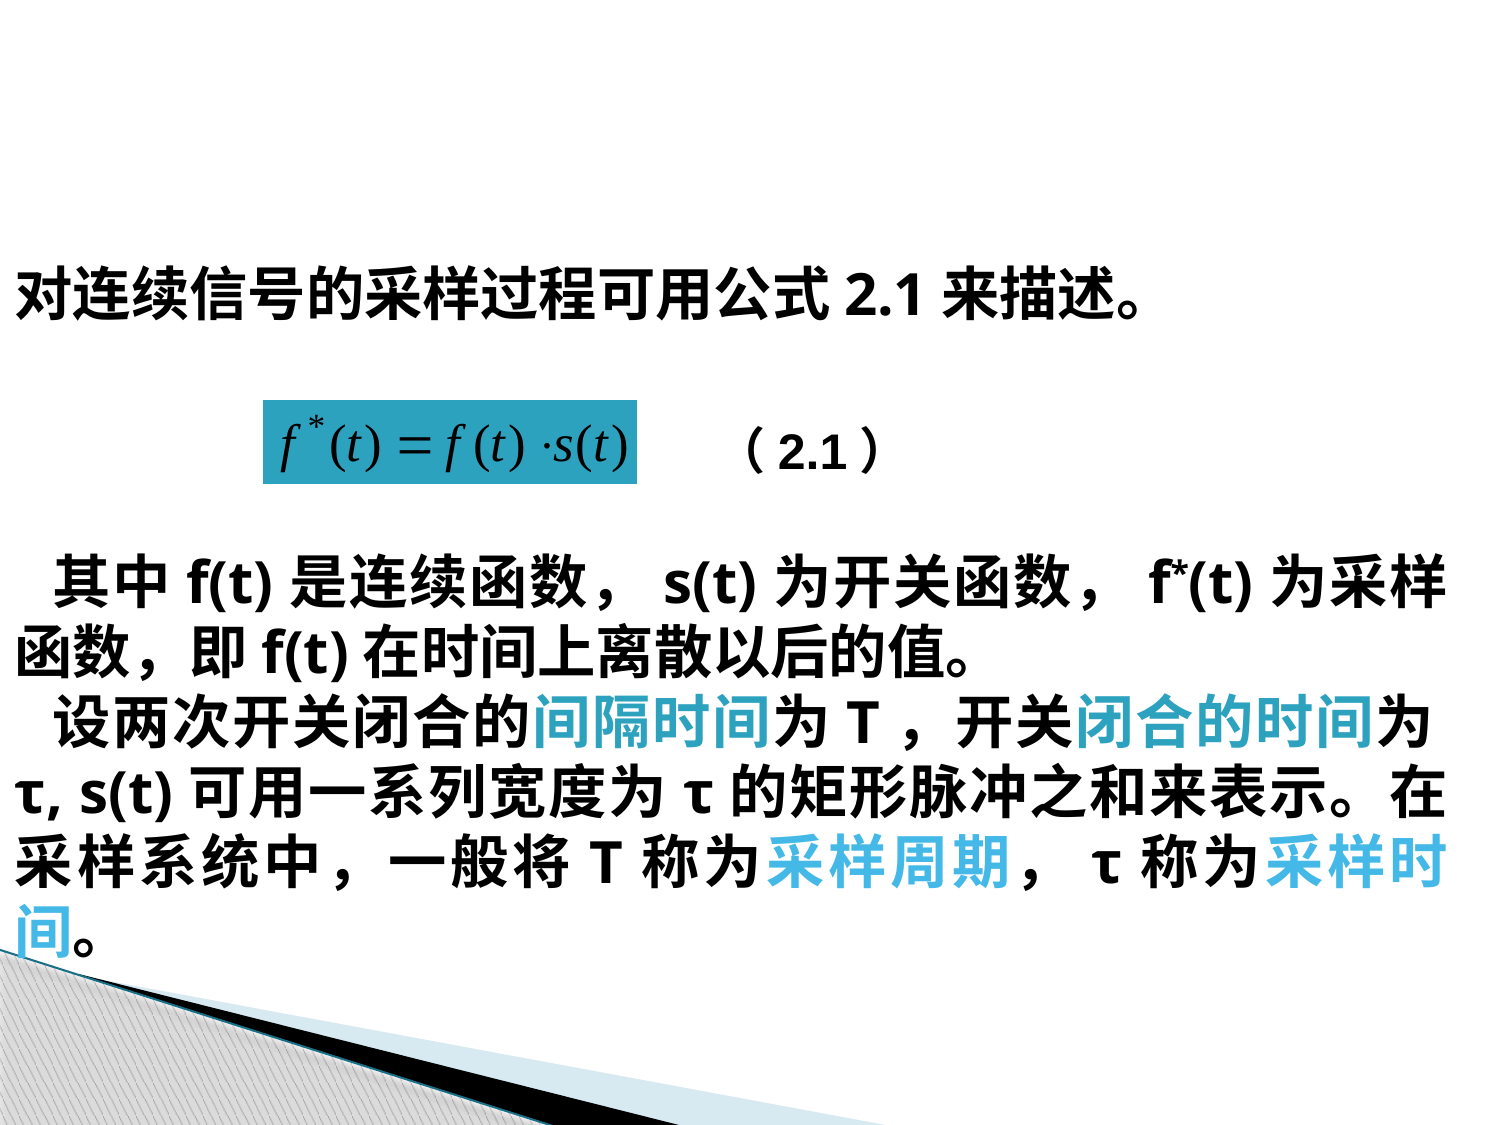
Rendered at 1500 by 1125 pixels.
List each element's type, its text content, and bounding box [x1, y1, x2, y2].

text_box 对连续信号的采样过程可用公式2.1来描述。 [0, 249, 1500, 335]
text_box 其中f(t)是连续函数，s(t)为开关函数，f*(t)为采样函数，即f(t)在时间上离散以后的值。 设两次开关闭合的间隔时间为T，开关闭合的时间为τ, s(t)可用一系列宽度为τ的矩形脉冲之和来表示。在采样系统中，一般将T称为采样周期，τ称为采样时间。 [0, 537, 1463, 973]
text_box （2.1） [701, 412, 925, 487]
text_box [262, 399, 638, 484]
